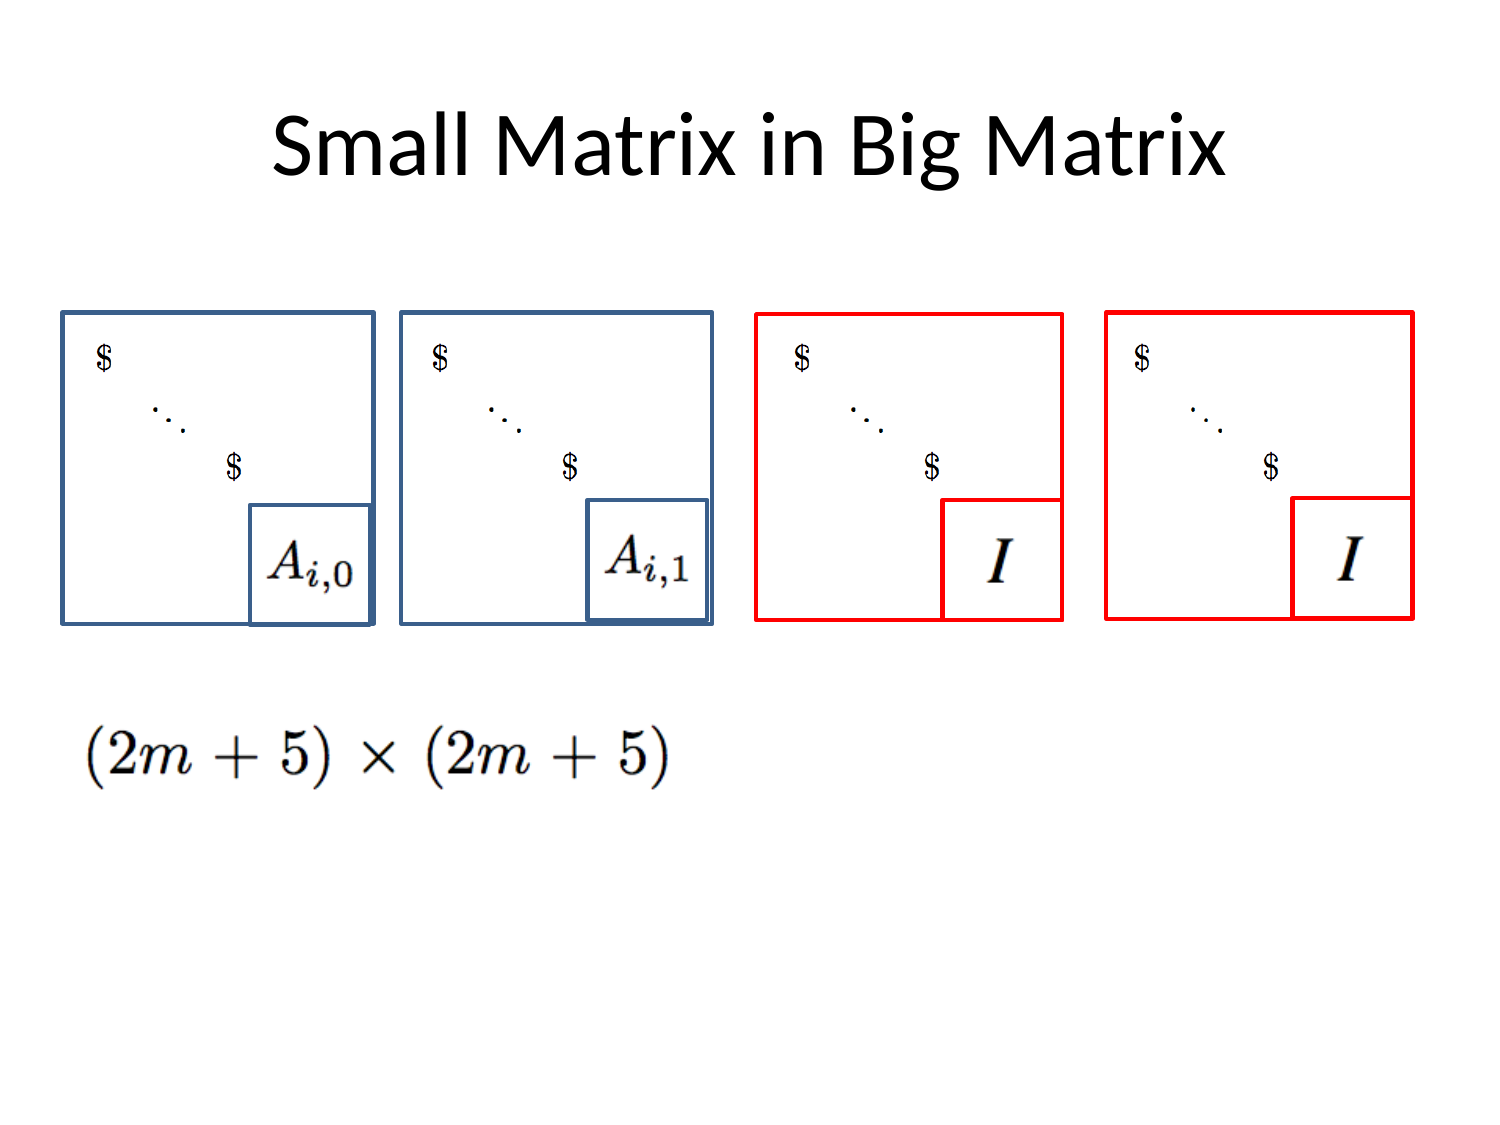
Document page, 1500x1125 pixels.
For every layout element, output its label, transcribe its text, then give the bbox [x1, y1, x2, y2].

text_box [399, 310, 714, 626]
picture [87, 337, 252, 499]
text_box [60, 310, 376, 626]
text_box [587, 499, 708, 621]
picture [73, 712, 674, 799]
picture [1124, 337, 1290, 499]
picture [423, 337, 588, 499]
text_box [754, 312, 1064, 622]
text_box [249, 504, 371, 626]
picture [785, 337, 951, 499]
text_box [1104, 310, 1415, 621]
title Small Matrix in Big Matrix [75, 45, 1425, 233]
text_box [942, 499, 1063, 621]
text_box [1292, 497, 1413, 619]
